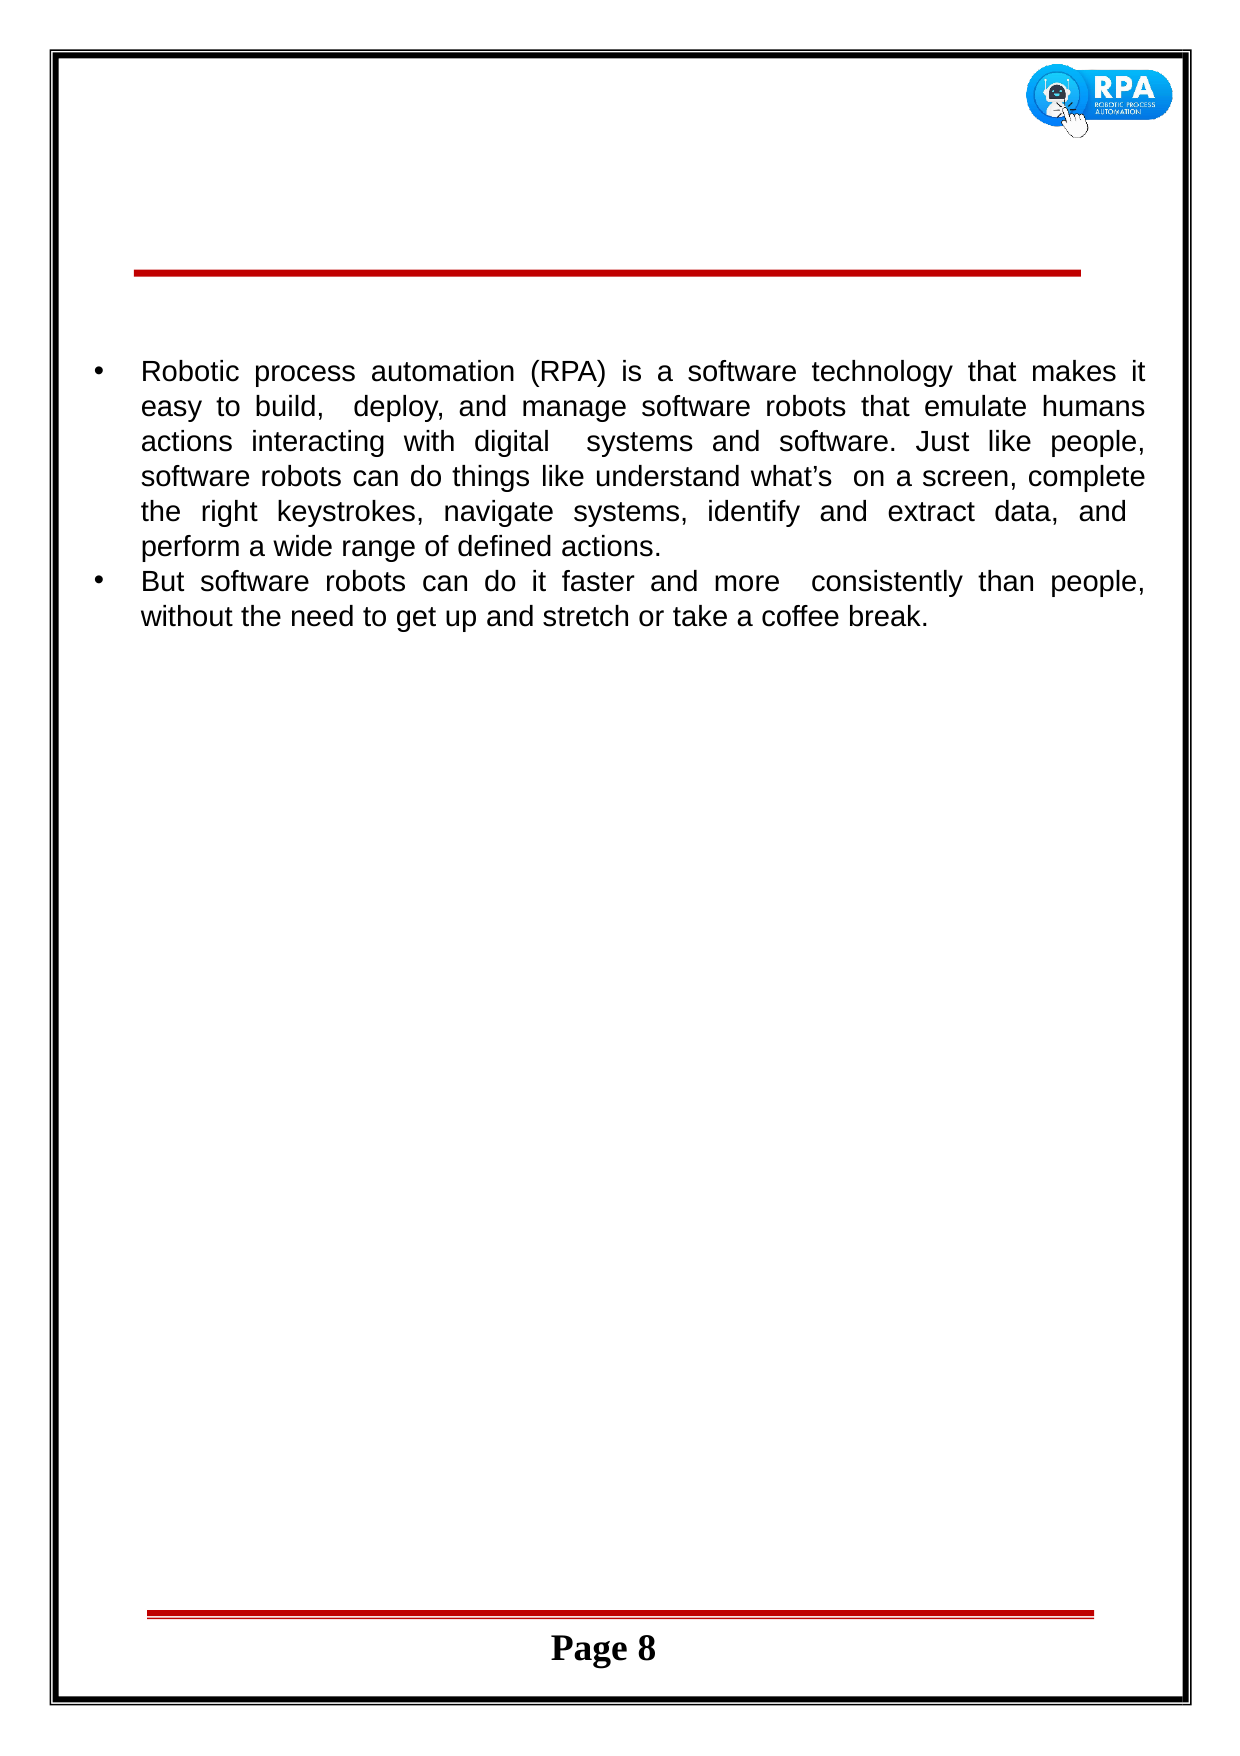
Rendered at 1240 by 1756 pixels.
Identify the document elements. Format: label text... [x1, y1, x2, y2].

text_box [706, 49, 1192, 1706]
text_box [49, 49, 1008, 1706]
text_box Page 8 [533, 1626, 706, 1710]
text_box Robotic process automation (RPA) is a software technology that makes it easy to build, deploy, and manage software robots that emulate humans actions interacting with digital systems and software. Just like people, software robots can do things like understand what’s on a screen, complete the right keystrokes, navigate systems, identify and extract data, and perform a wide range of defined actions. But software robots can do it faster and more consistently than people, without the need to get up and stretch or take a coffee break. [79, 344, 1161, 640]
text_box [133, 269, 1081, 277]
picture [1008, 41, 1190, 148]
text_box [147, 1610, 1095, 1620]
